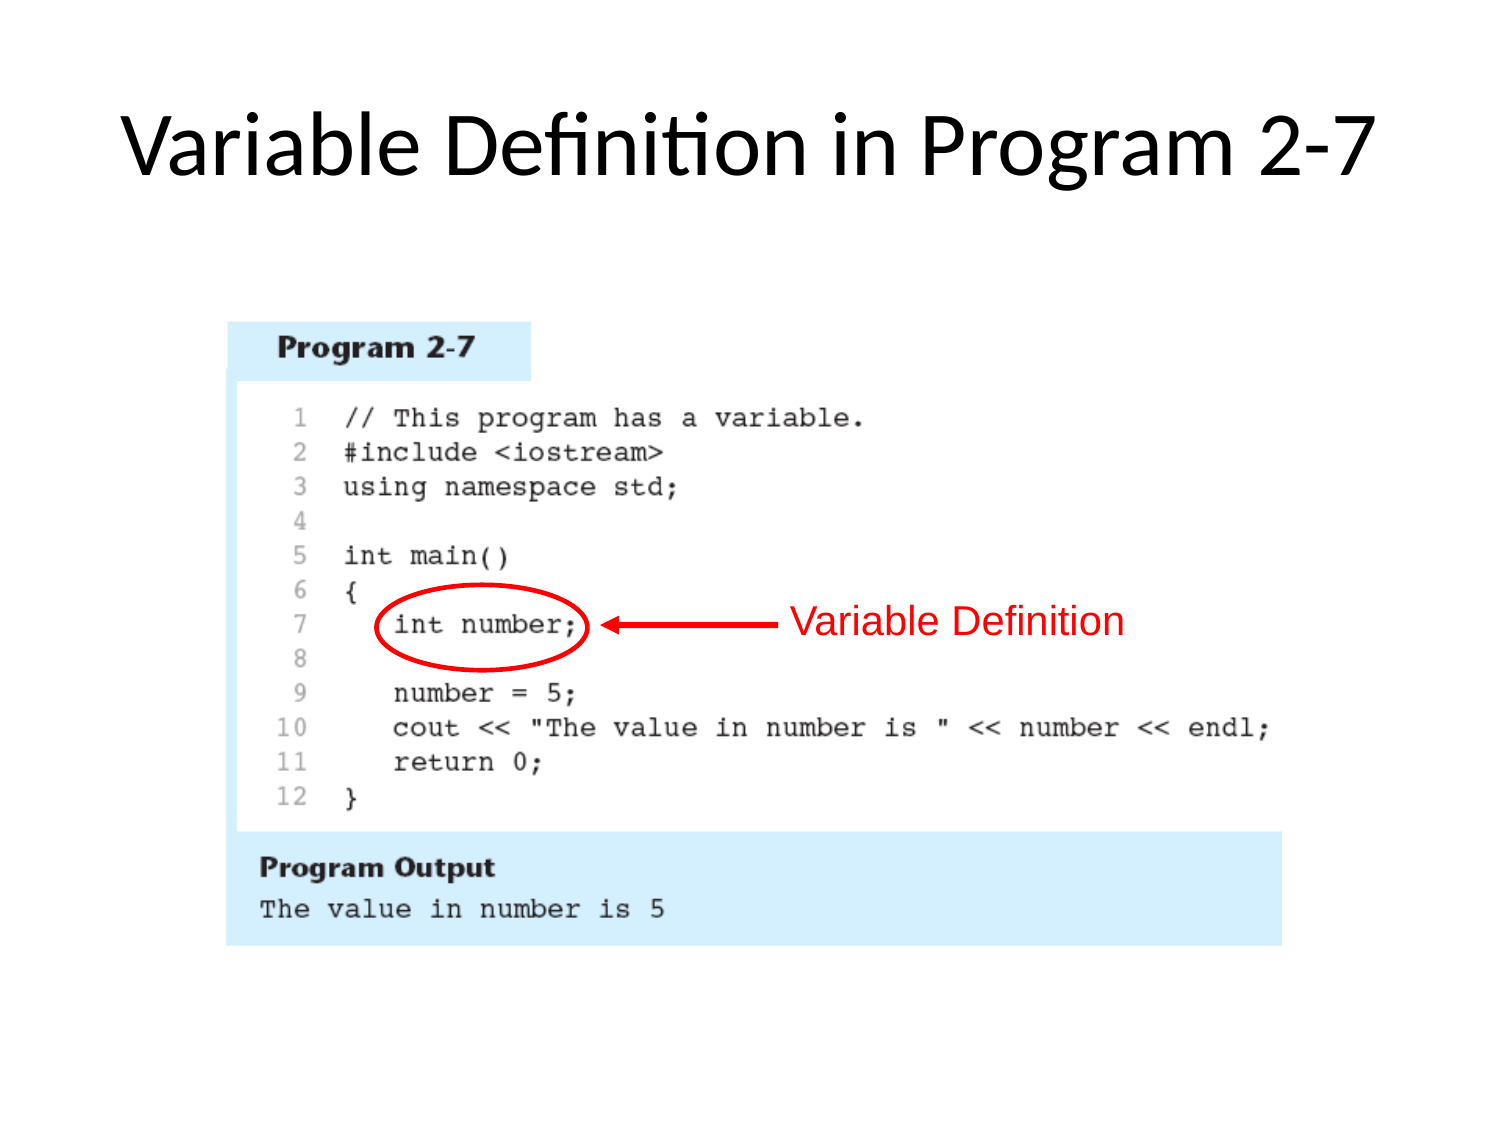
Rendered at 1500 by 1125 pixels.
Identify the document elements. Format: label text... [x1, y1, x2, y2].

title Variable Definition in Program 2-7 [75, 45, 1425, 233]
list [217, 310, 1283, 957]
